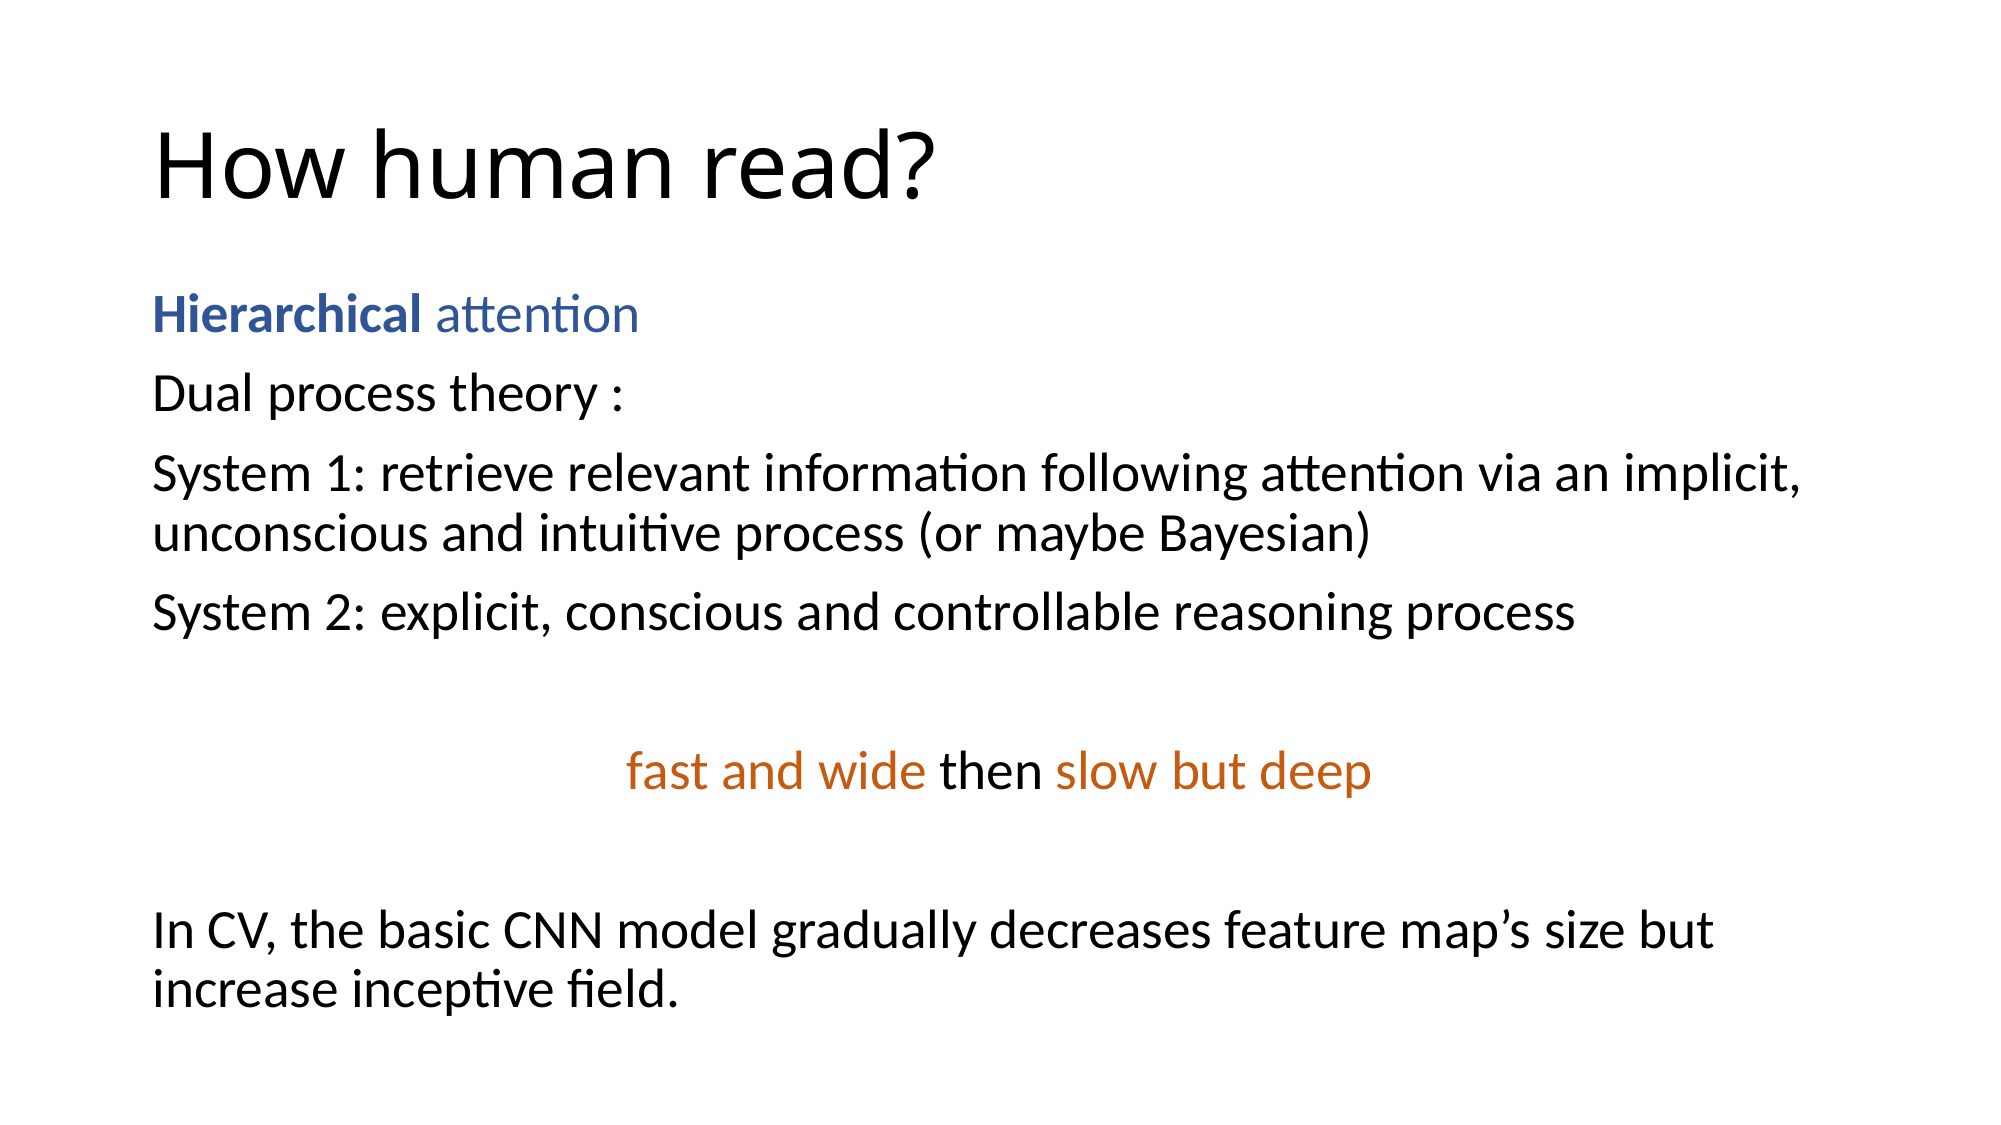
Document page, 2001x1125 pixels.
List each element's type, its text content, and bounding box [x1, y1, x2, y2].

list Hierarchical attention Dual process theory : System 1: retrieve relevant information following attention via an implicit, unconscious and intuitive process (or maybe Bayesian) System 2: explicit, conscious and controllable reasoning process fast and wide then slow but deep In CV, the basic CNN model gradually decreases feature map’s size but increase inceptive field. [137, 278, 1863, 1034]
title How human read? [137, 59, 1863, 278]
